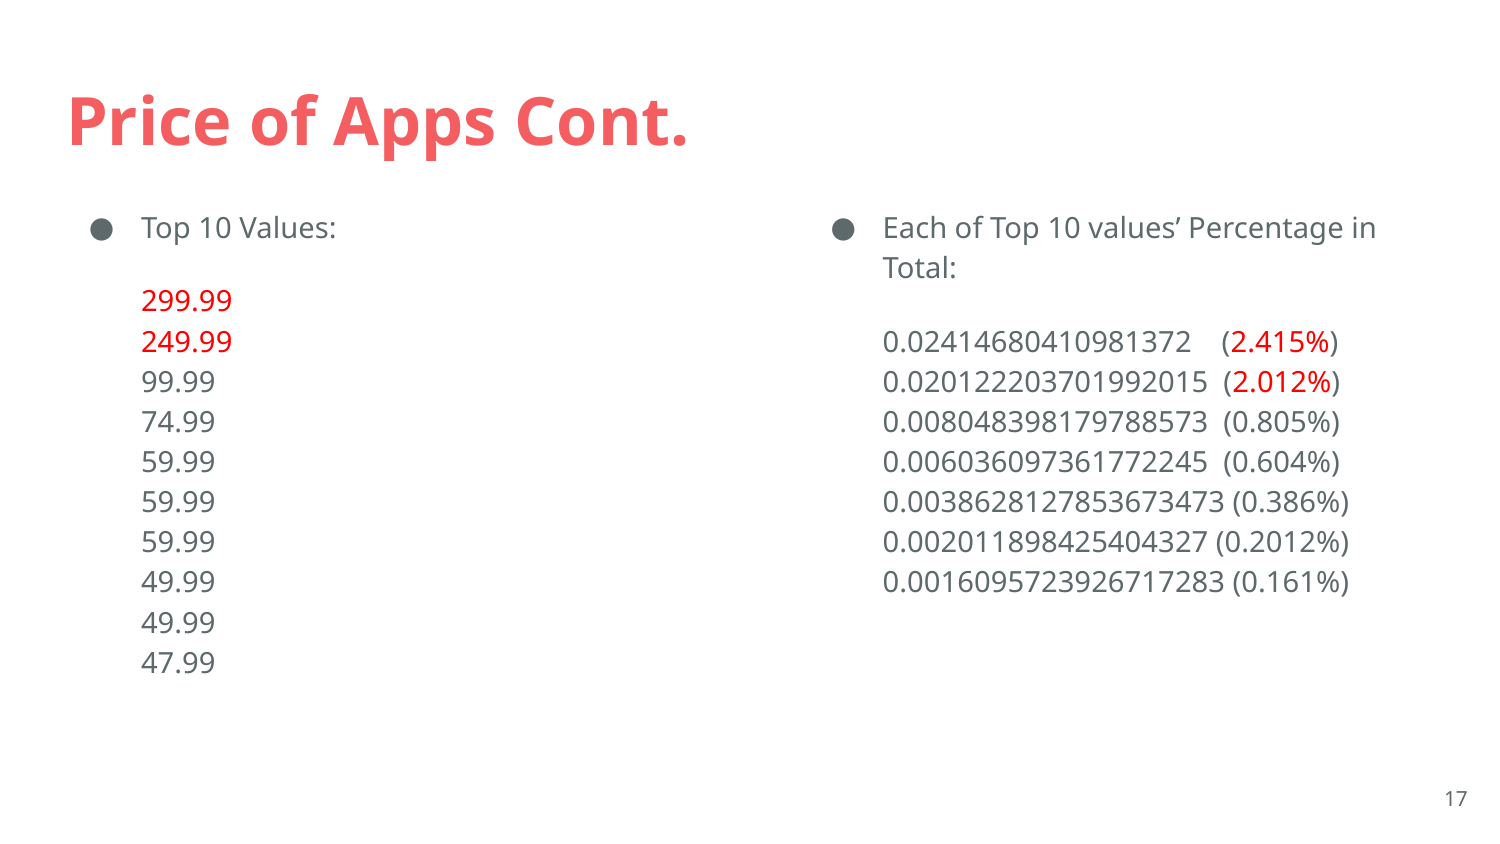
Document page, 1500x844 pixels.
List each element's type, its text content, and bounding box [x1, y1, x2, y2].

slide_number 17 [1392, 767, 1483, 833]
list Top 10 Values: 299.99 249.99 99.99 74.99 59.99 59.99 59.99 49.99 49.99 47.99 [51, 189, 708, 750]
list Each of Top 10 values’ Percentage in Total: 0.02414680410981372 (2.415%) 0.020122203701992015 (2.012%) 0.008048398179788573 (0.805%) 0.006036097361772245 (0.604%) 0.0038628127853673473 (0.386%) 0.002011898425404327 (0.2012%) 0.0016095723926717283 (0.161%) [792, 189, 1449, 750]
title Price of Apps Cont. [51, 64, 1449, 167]
